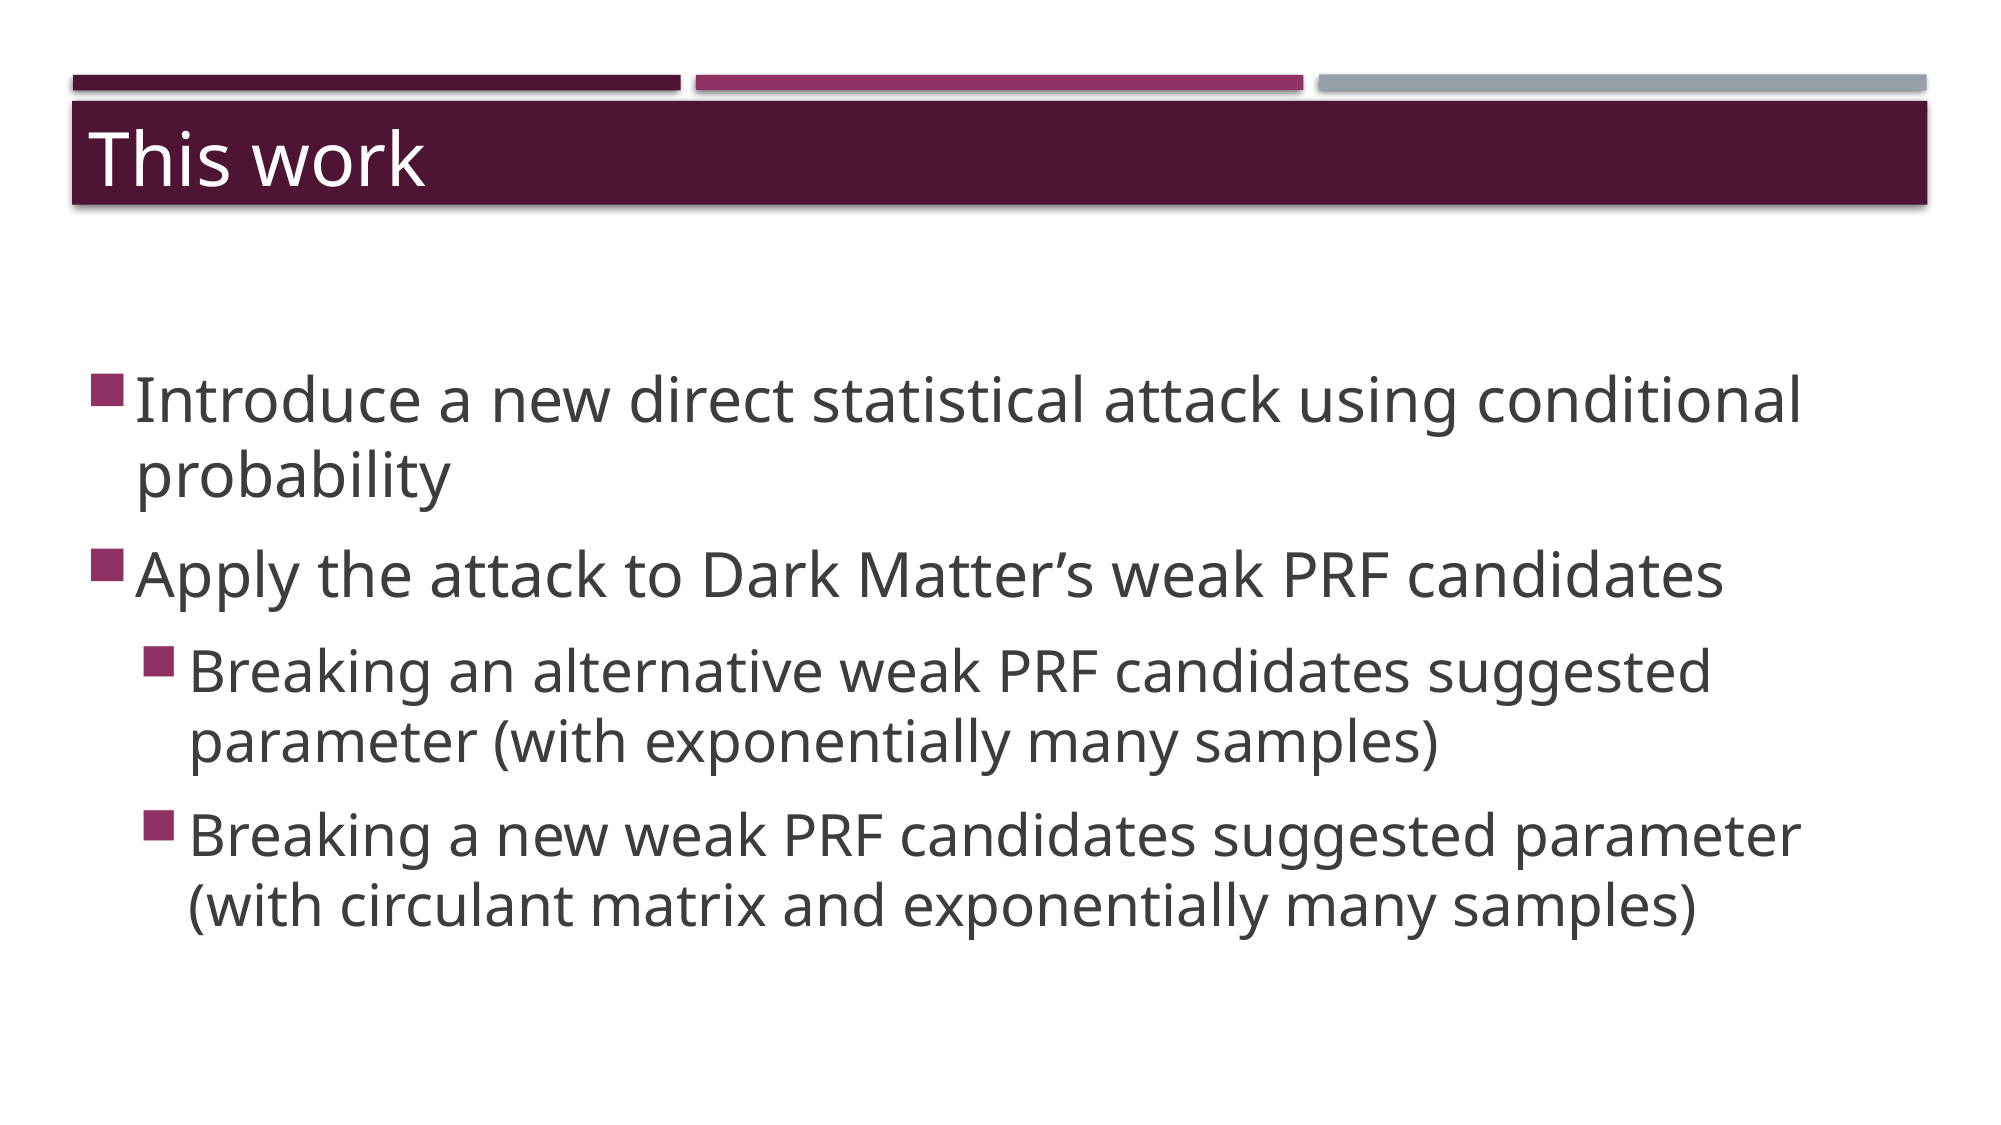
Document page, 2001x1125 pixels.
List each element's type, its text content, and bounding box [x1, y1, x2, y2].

text_box This work [74, 103, 1927, 209]
list Introduce a new direct statistical attack using conditional probability Apply the attack to Dark Matter’s weak PRF candidates Breaking an alternative weak PRF candidates suggested parameter (with exponentially many samples) Breaking a new weak PRF candidates suggested parameter (with circulant matrix and exponentially many samples) [70, 253, 1880, 1045]
